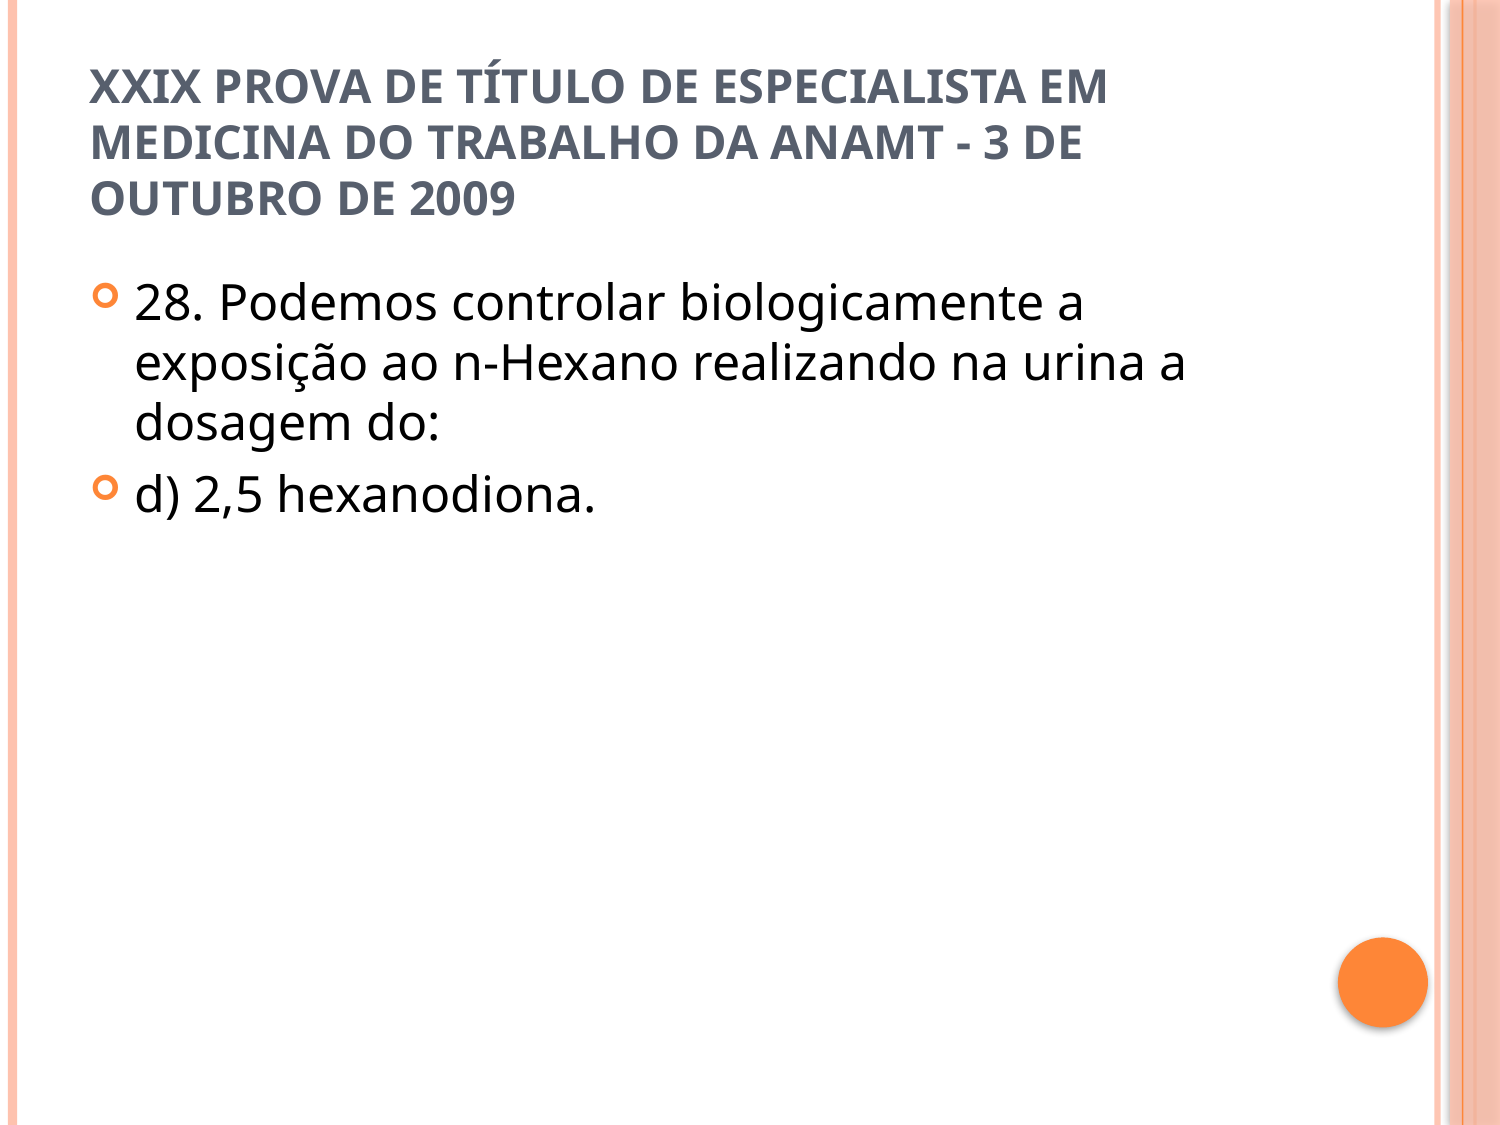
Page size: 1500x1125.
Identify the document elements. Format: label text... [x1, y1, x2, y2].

title XXIX Prova de Título de Especialista em Medicina do Trabalho da ANAMT - 3 de outubro de 2009 [75, 45, 1300, 233]
list 28. Podemos controlar biologicamente a exposição ao n-Hexano realizando na urina a dosagem do: d) 2,5 hexanodiona. [75, 262, 1300, 1062]
